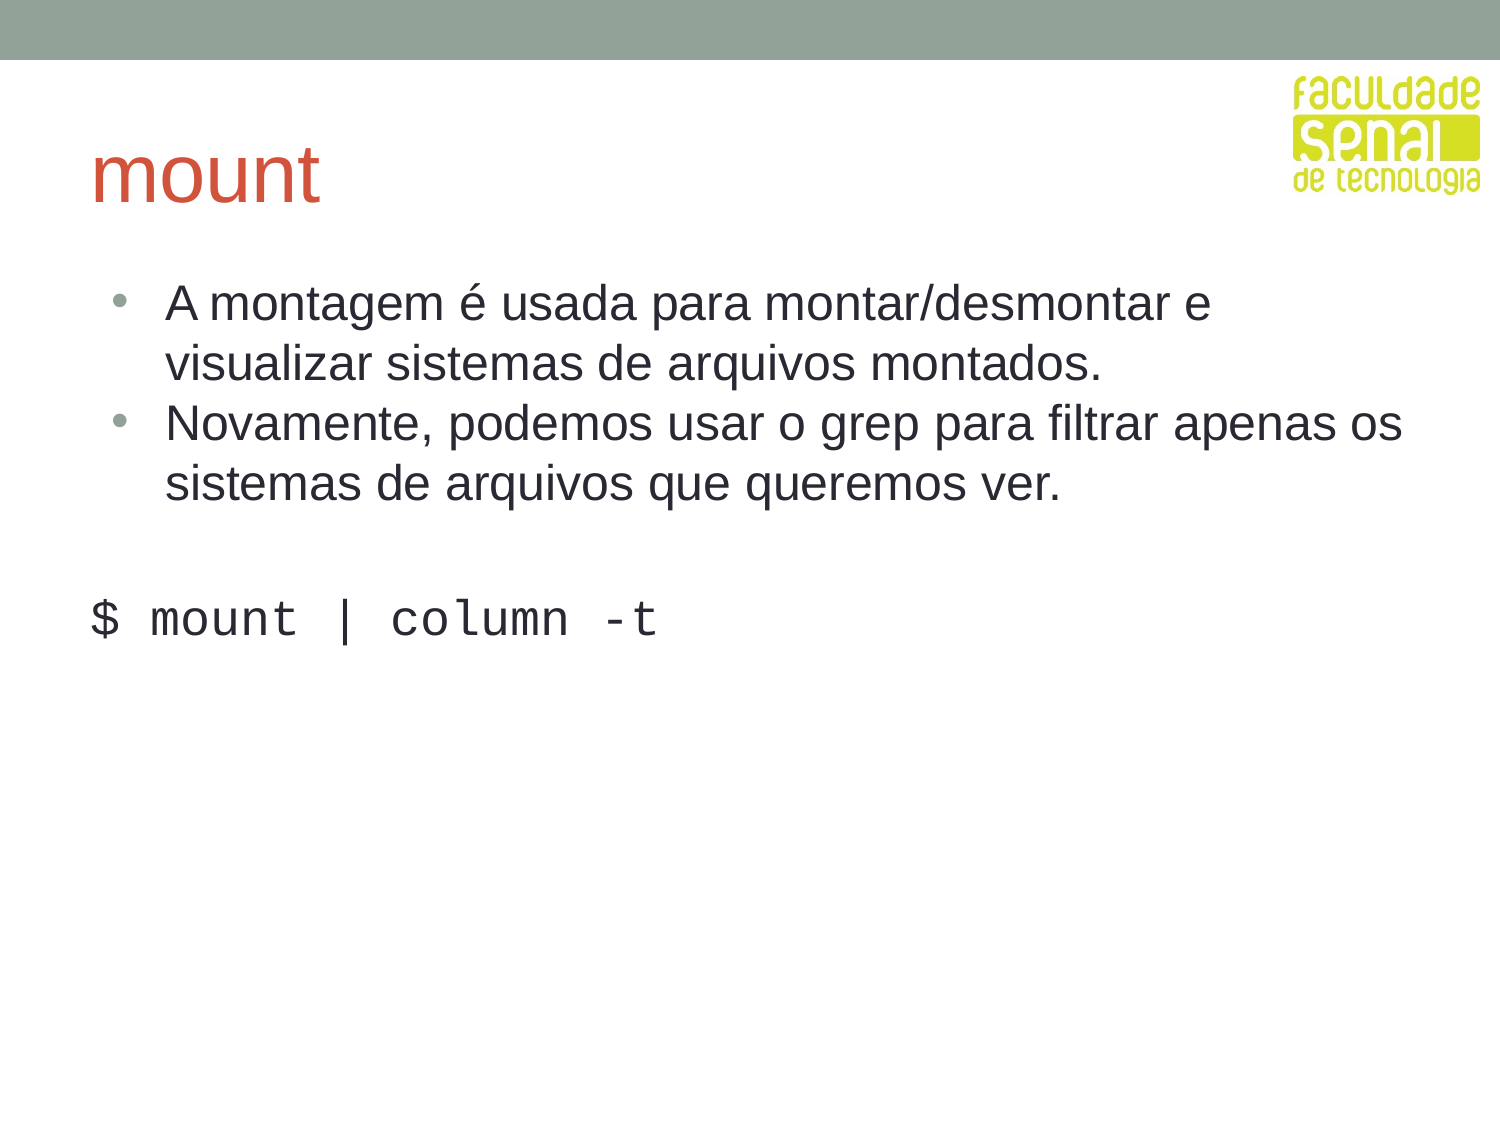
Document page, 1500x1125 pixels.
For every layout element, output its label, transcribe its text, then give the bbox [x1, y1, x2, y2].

list A montagem é usada para montar/desmontar e visualizar sistemas de arquivos montados. Novamente, podemos usar o grep para filtrar apenas os sistemas de arquivos que queremos ver. $ mount | column -t [75, 262, 1425, 1063]
picture [1293, 76, 1480, 195]
title mount [75, 87, 1425, 250]
